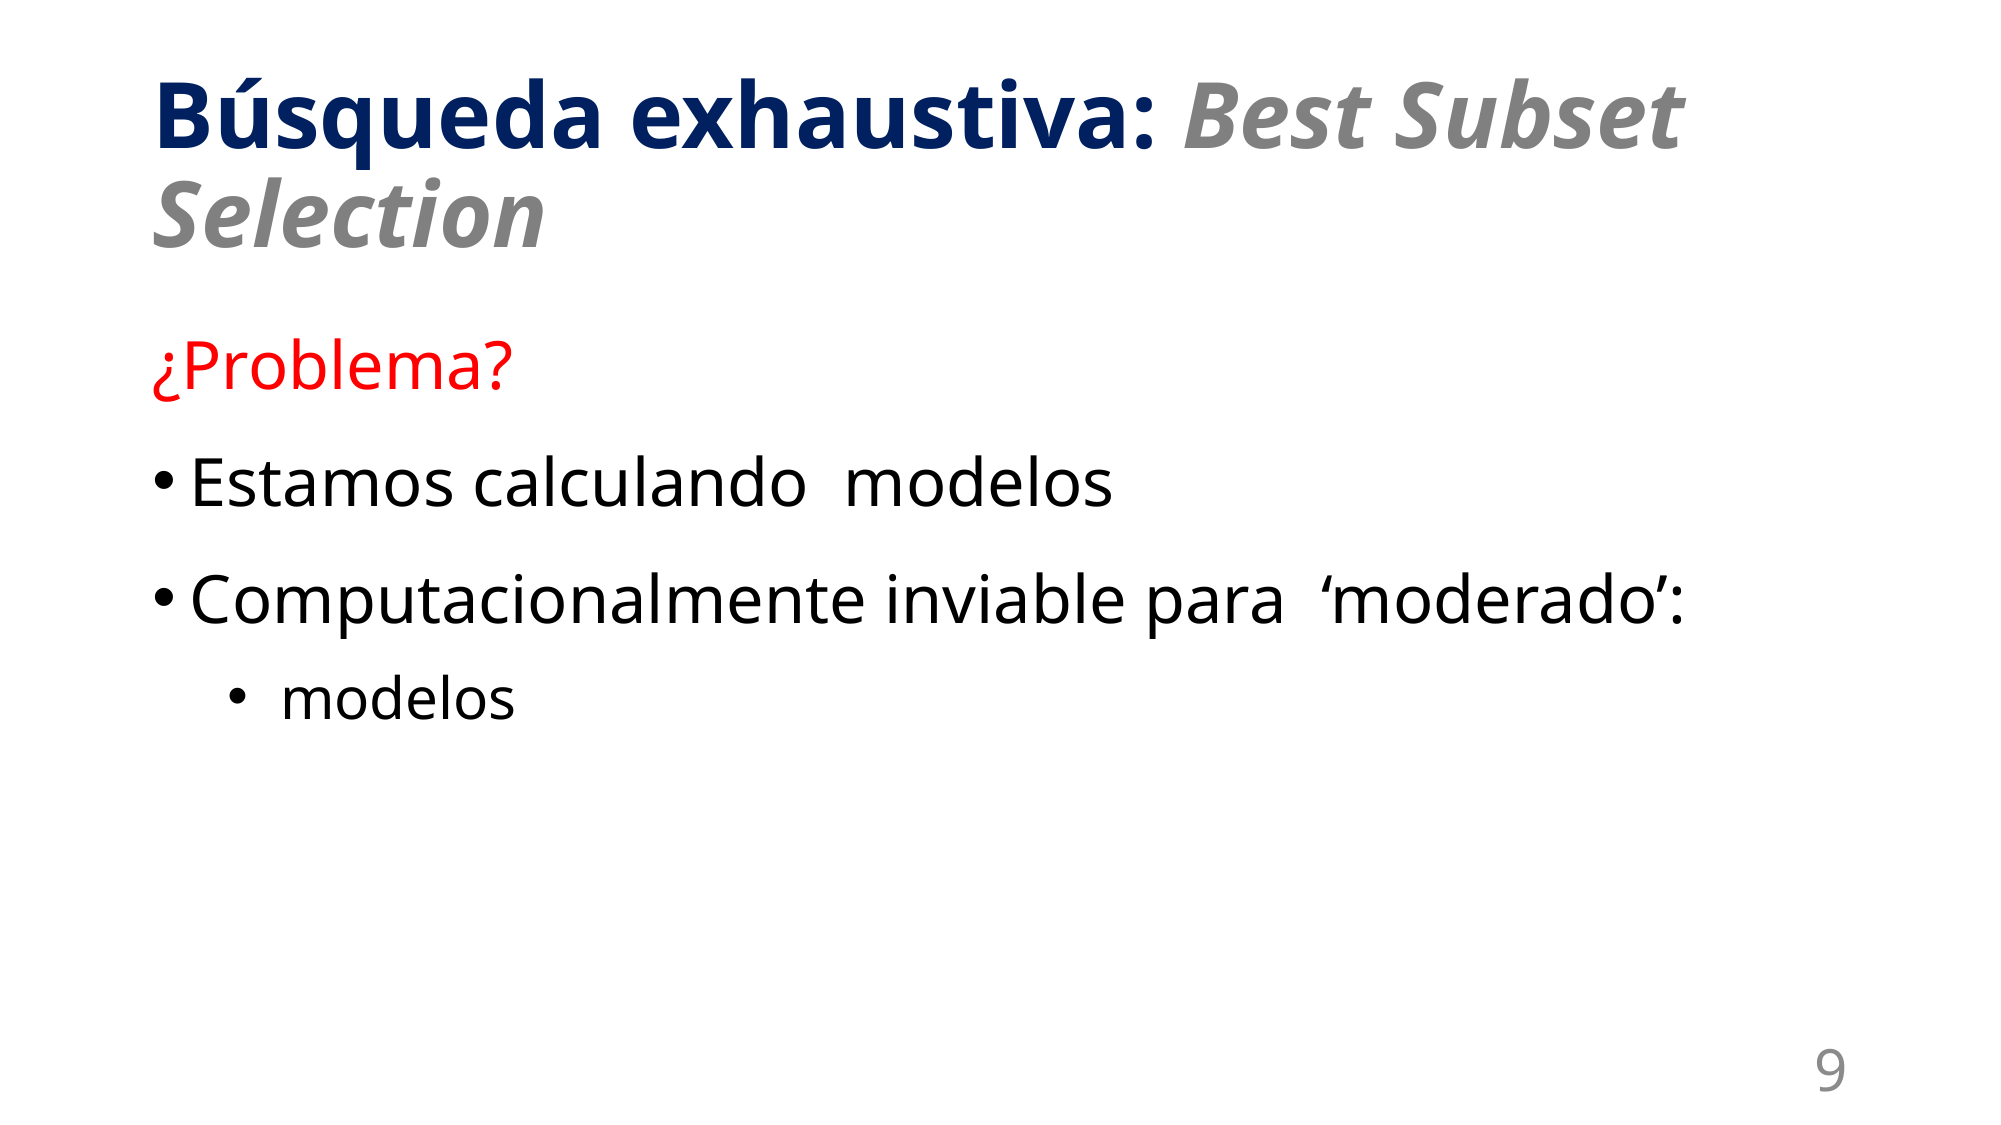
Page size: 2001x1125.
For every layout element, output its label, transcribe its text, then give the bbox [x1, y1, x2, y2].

slide_number 9 [1412, 1042, 1863, 1103]
title Búsqueda exhaustiva: Best Subset Selection [137, 59, 1863, 278]
